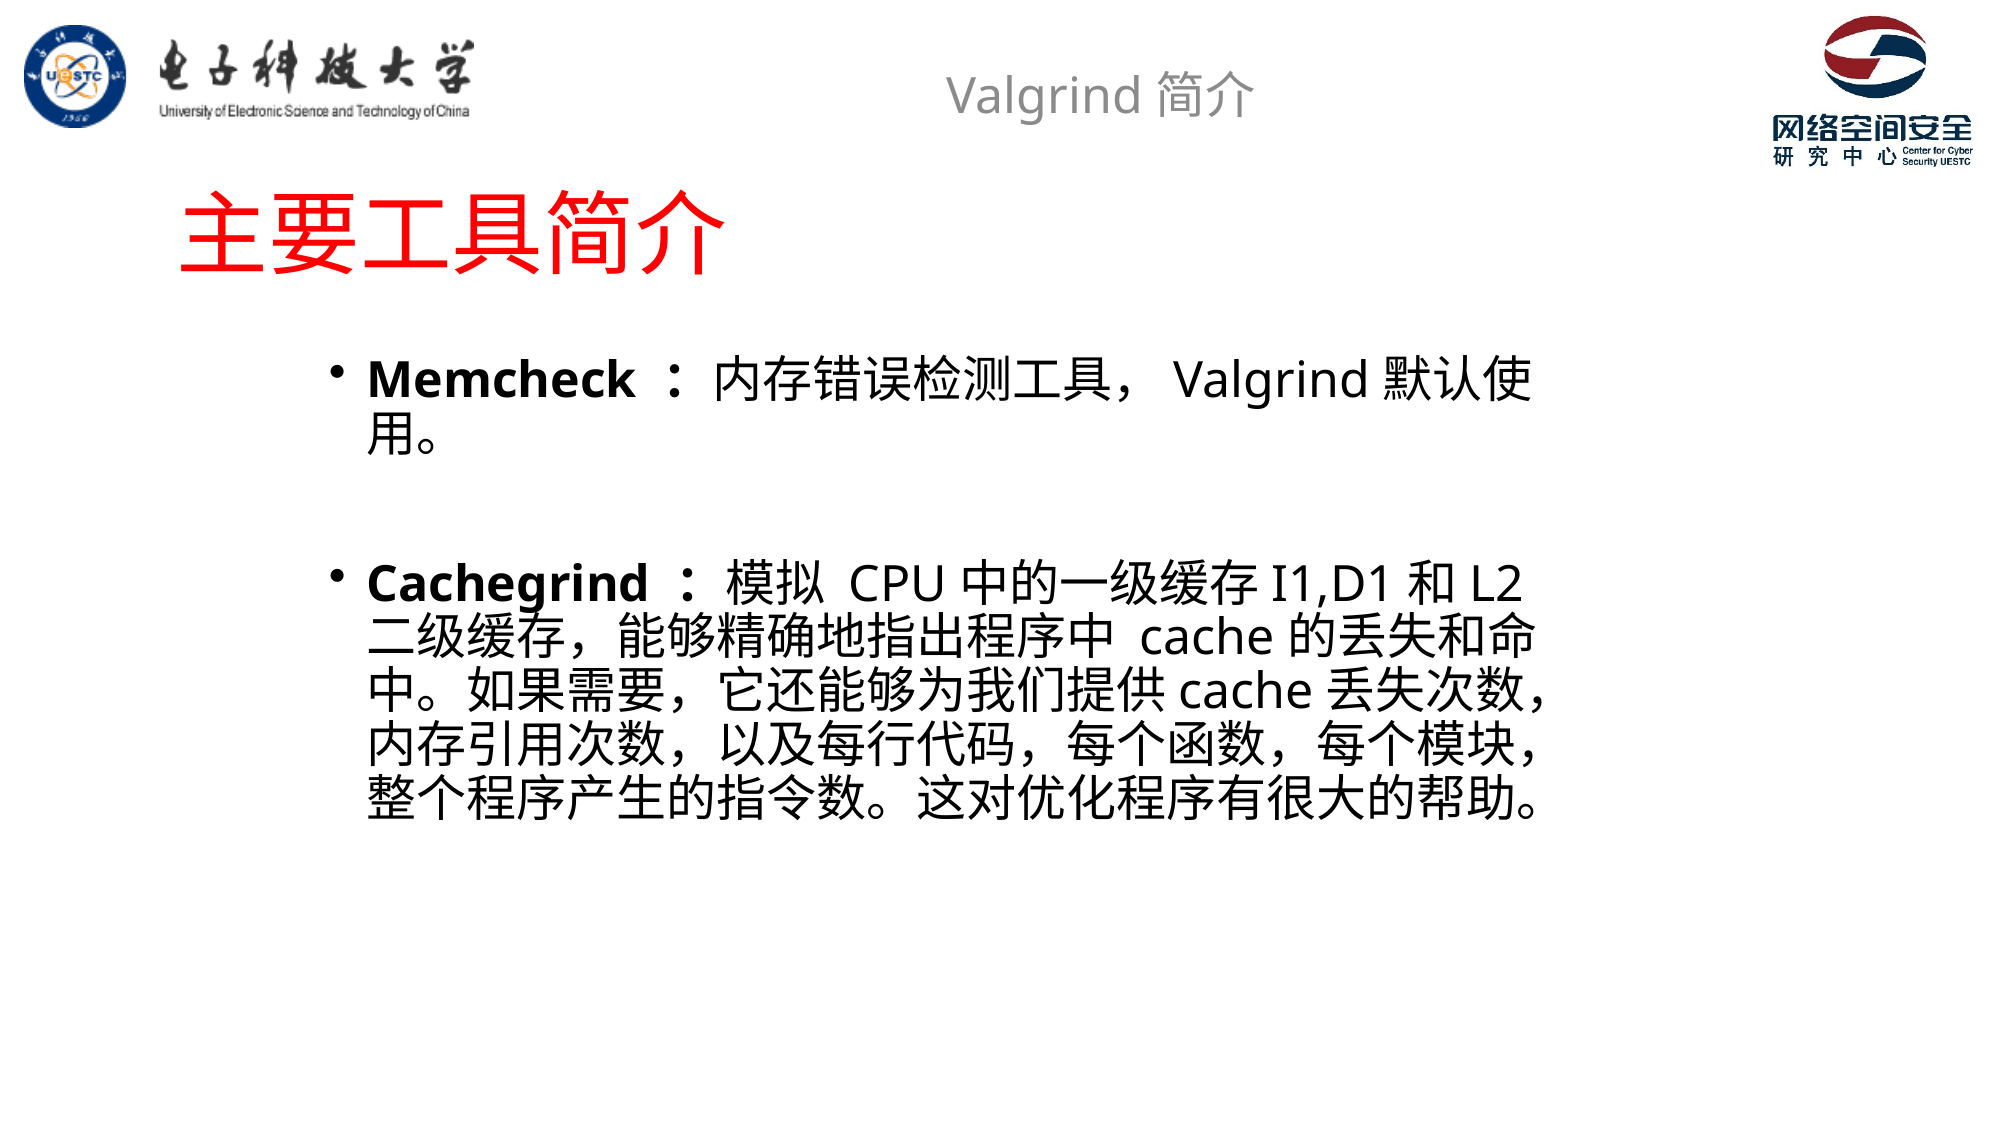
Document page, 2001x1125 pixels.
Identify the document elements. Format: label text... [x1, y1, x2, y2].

picture [1773, 8, 1973, 173]
title 主要工具简介 [161, 143, 1437, 332]
text_box Memcheck ：内存错误检测工具，Valgrind默认使用。 Cachegrind ：模拟 CPU中的一级缓存I1,D1和L2二级缓存，能够精确地指出程序中 cache的丢失和命中。如果需要，它还能够为我们提供cache丢失次数，内存引用次数，以及每行代码，每个函数，每个模块，整个程序产生的指令数。这对优化程序有很大的帮助。 [314, 346, 1590, 1022]
picture [24, 25, 474, 128]
text_box Valgrind简介 [931, 18, 1546, 169]
